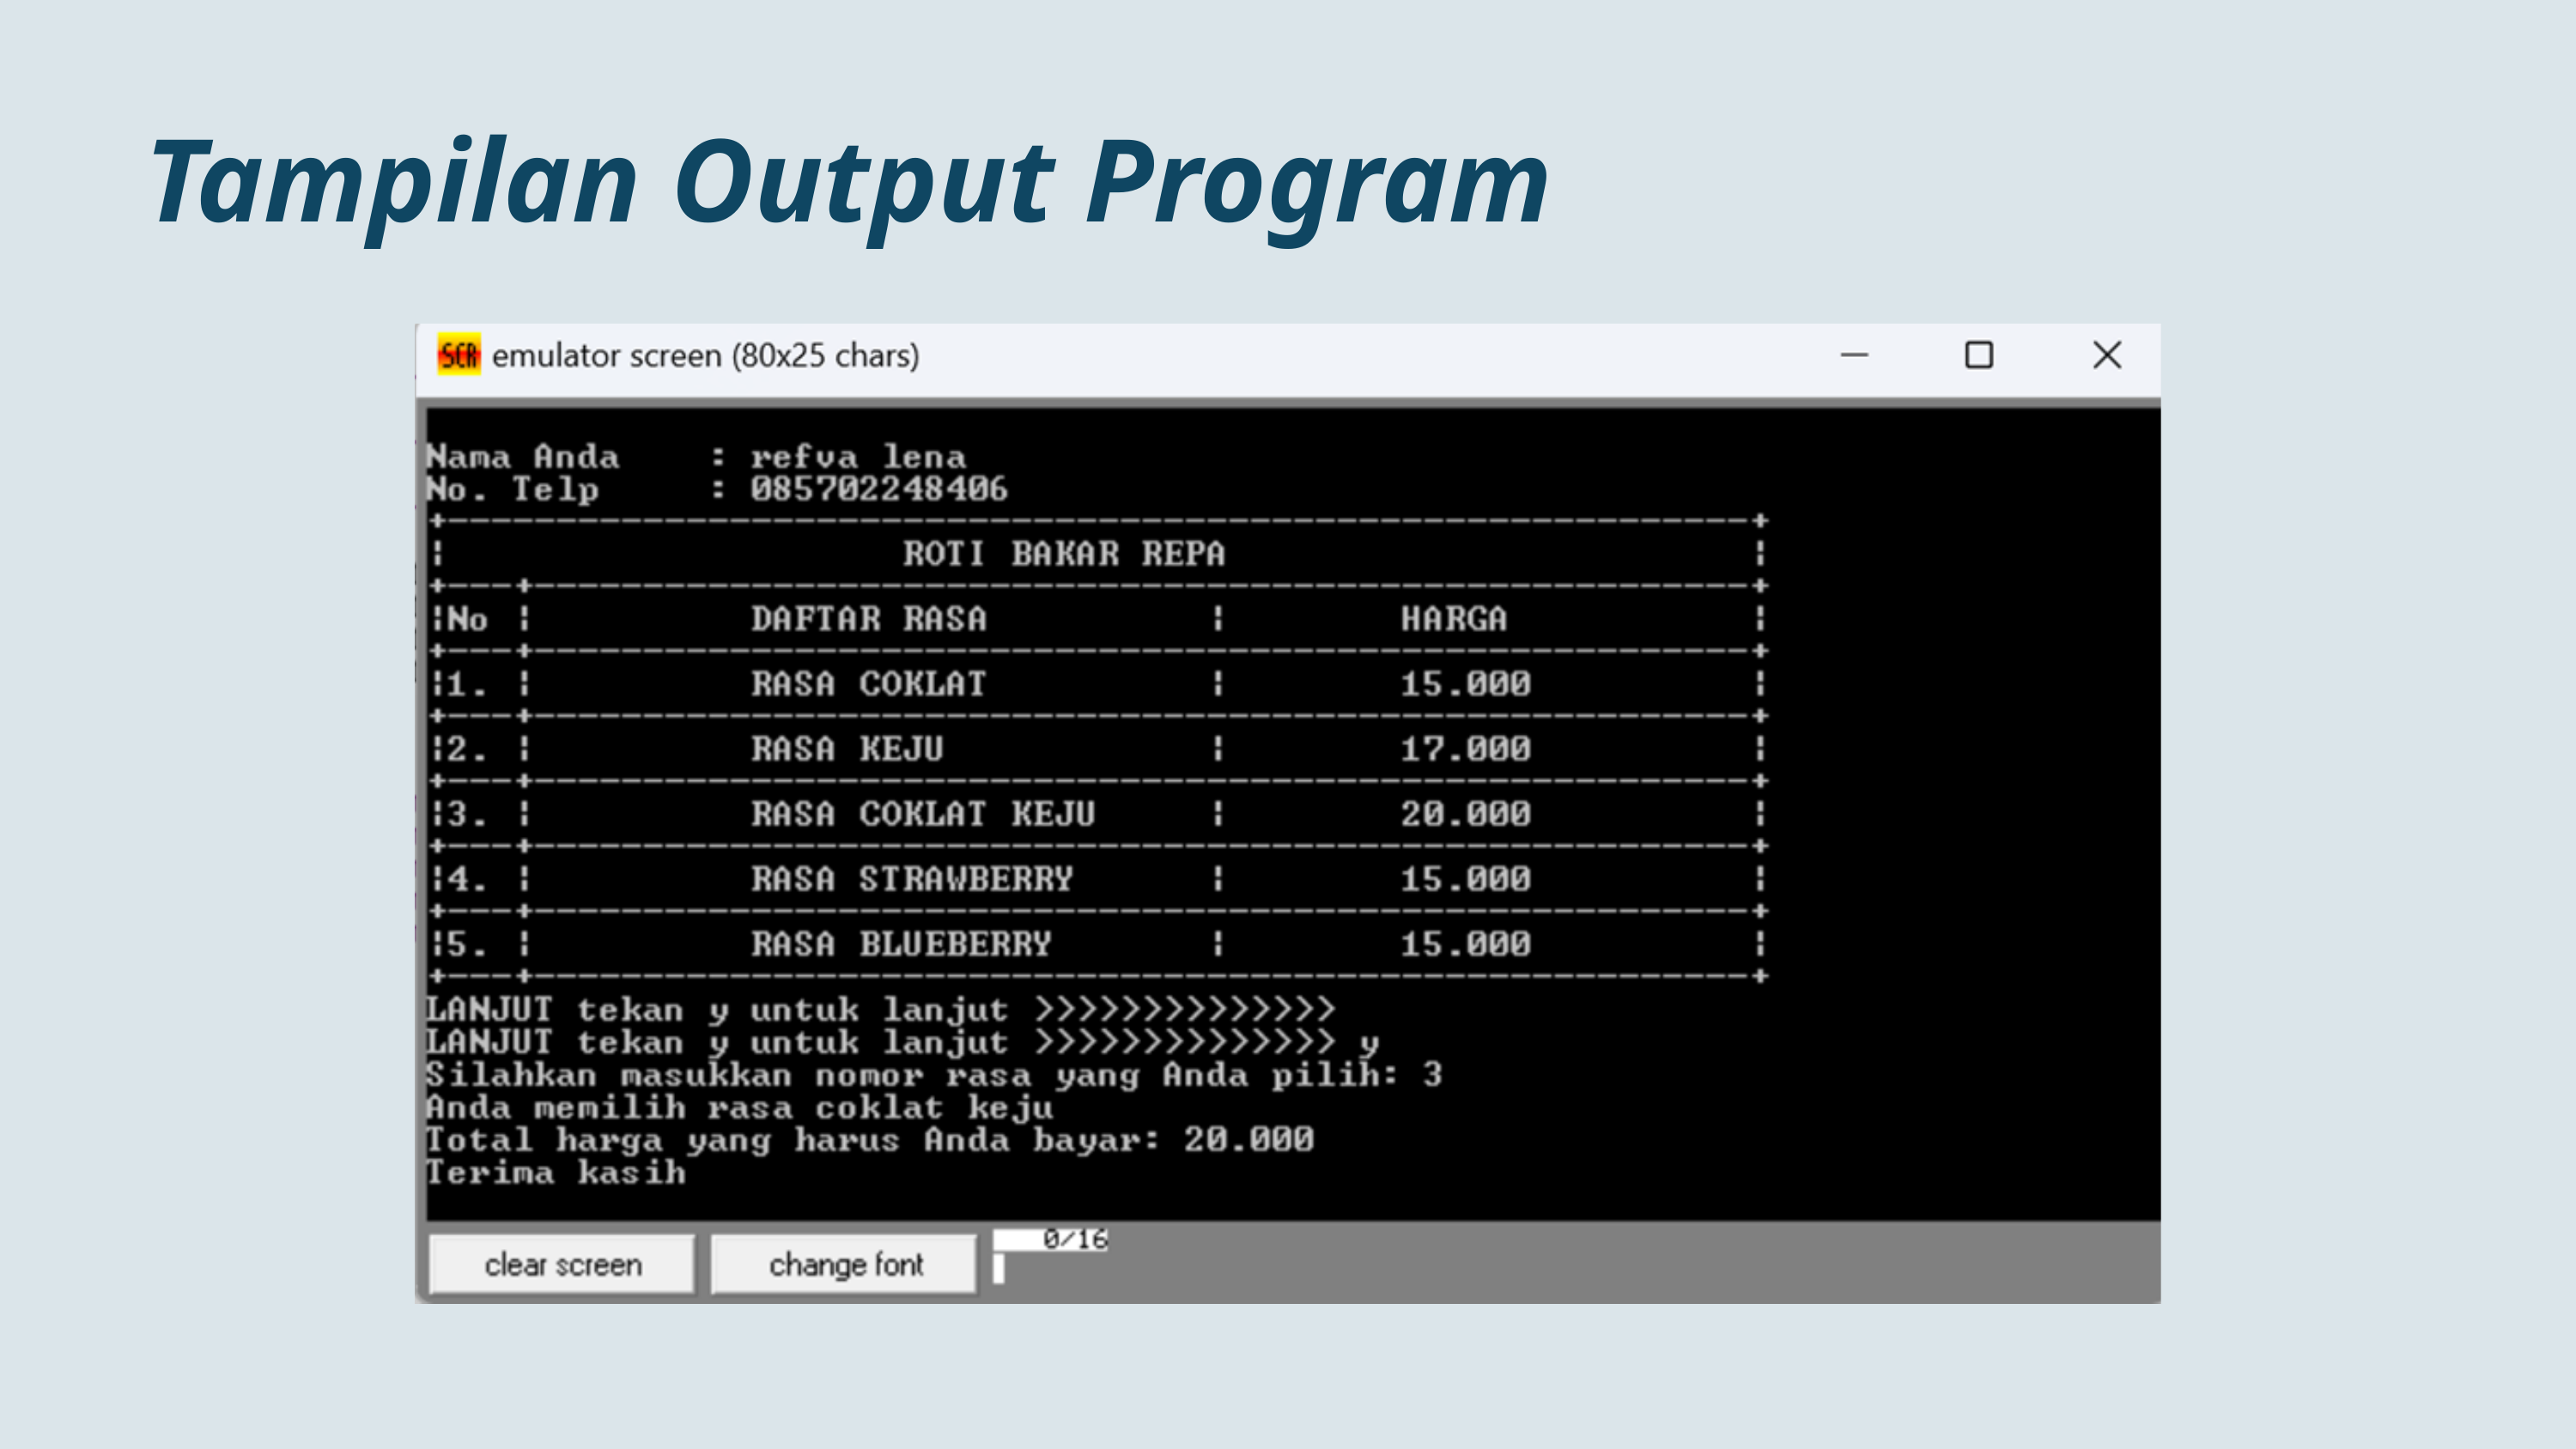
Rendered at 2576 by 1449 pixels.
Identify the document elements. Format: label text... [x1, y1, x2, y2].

text_box Tampilan Output Program [144, 84, 1600, 246]
text_box [415, 324, 2161, 1304]
